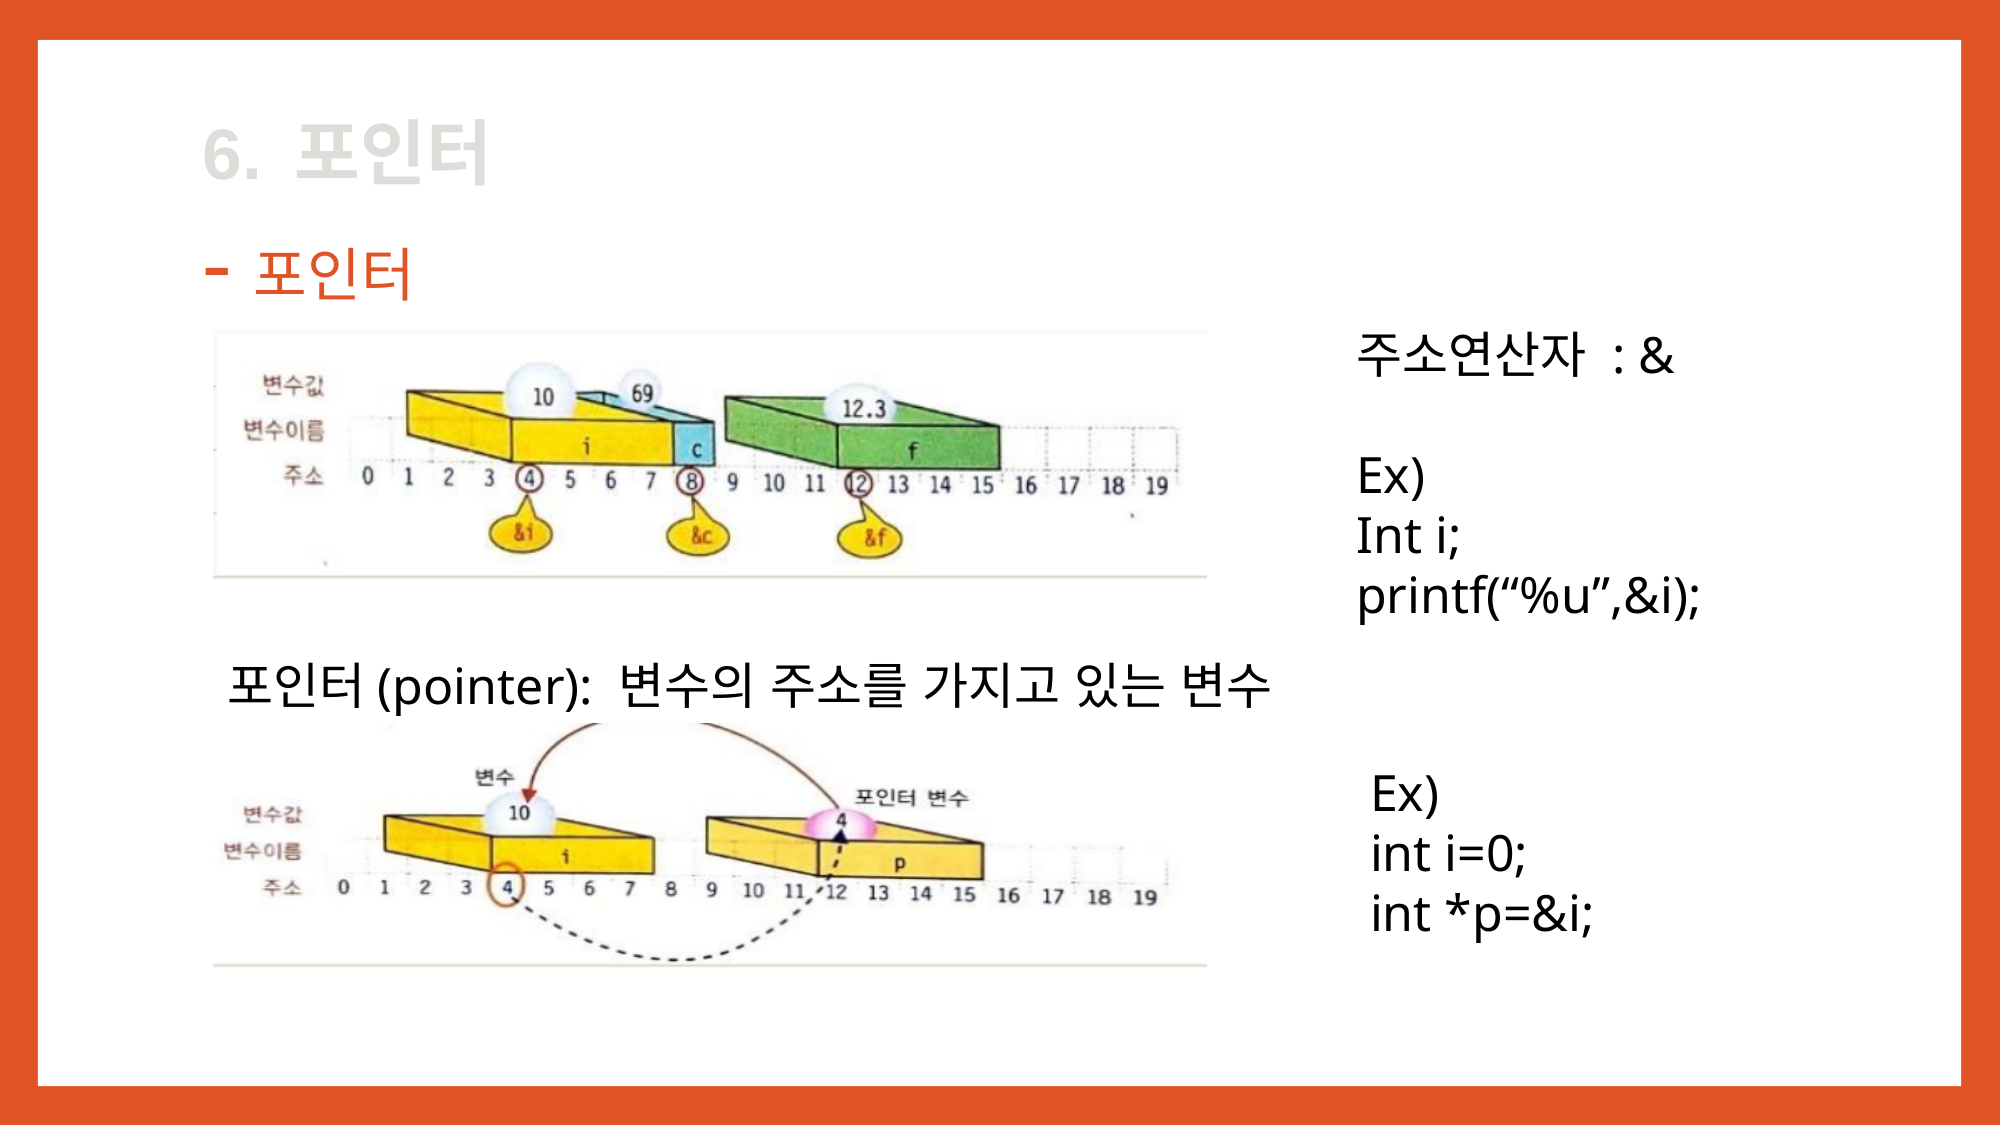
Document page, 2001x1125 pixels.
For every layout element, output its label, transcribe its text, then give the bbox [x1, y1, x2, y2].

title -포인터 [187, 203, 1808, 331]
text_box 주소연산자 : & Ex) Int i; printf(“%u”,&i); [1341, 316, 1765, 632]
text_box 포인터(pointer): 변수의 주소를 가지고 있는 변수 [213, 647, 1367, 723]
text_box Ex) int i=0; int *p=&i; [1355, 754, 1778, 949]
picture [212, 722, 1207, 968]
text_box 6. 포인터 [187, 110, 1808, 203]
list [212, 330, 1207, 580]
